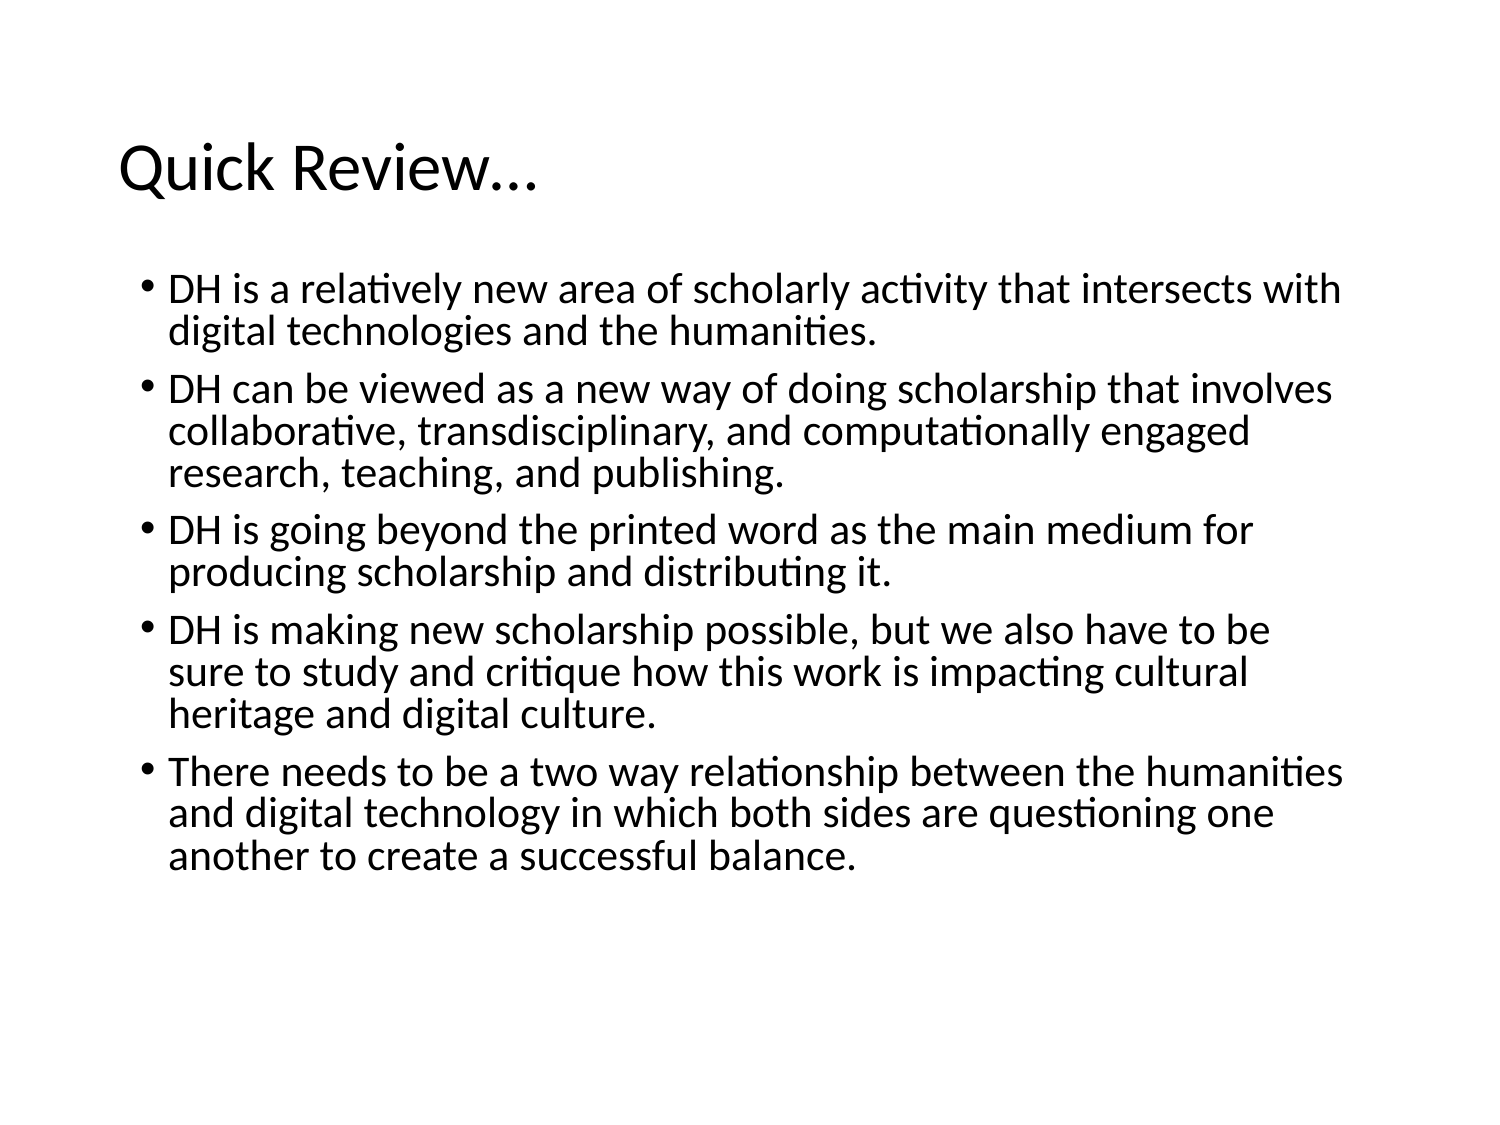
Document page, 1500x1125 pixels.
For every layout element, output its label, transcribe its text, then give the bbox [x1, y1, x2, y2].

title Quick Review… [103, 59, 1397, 278]
list DH is a relatively new area of scholarly activity that intersects with digital technologies and the humanities. DH can be viewed as a new way of doing scholarship that involves collaborative, transdisciplinary, and computationally engaged research, teaching, and publishing. DH is going beyond the printed word as the main medium for producing scholarship and distributing it. DH is making new scholarship possible, but we also have to be sure to study and critique how this work is impacting cultural heritage and digital culture. There needs to be a two way relationship between the humanities and digital technology in which both sides are questioning one another to create a successful balance. [125, 262, 1363, 950]
